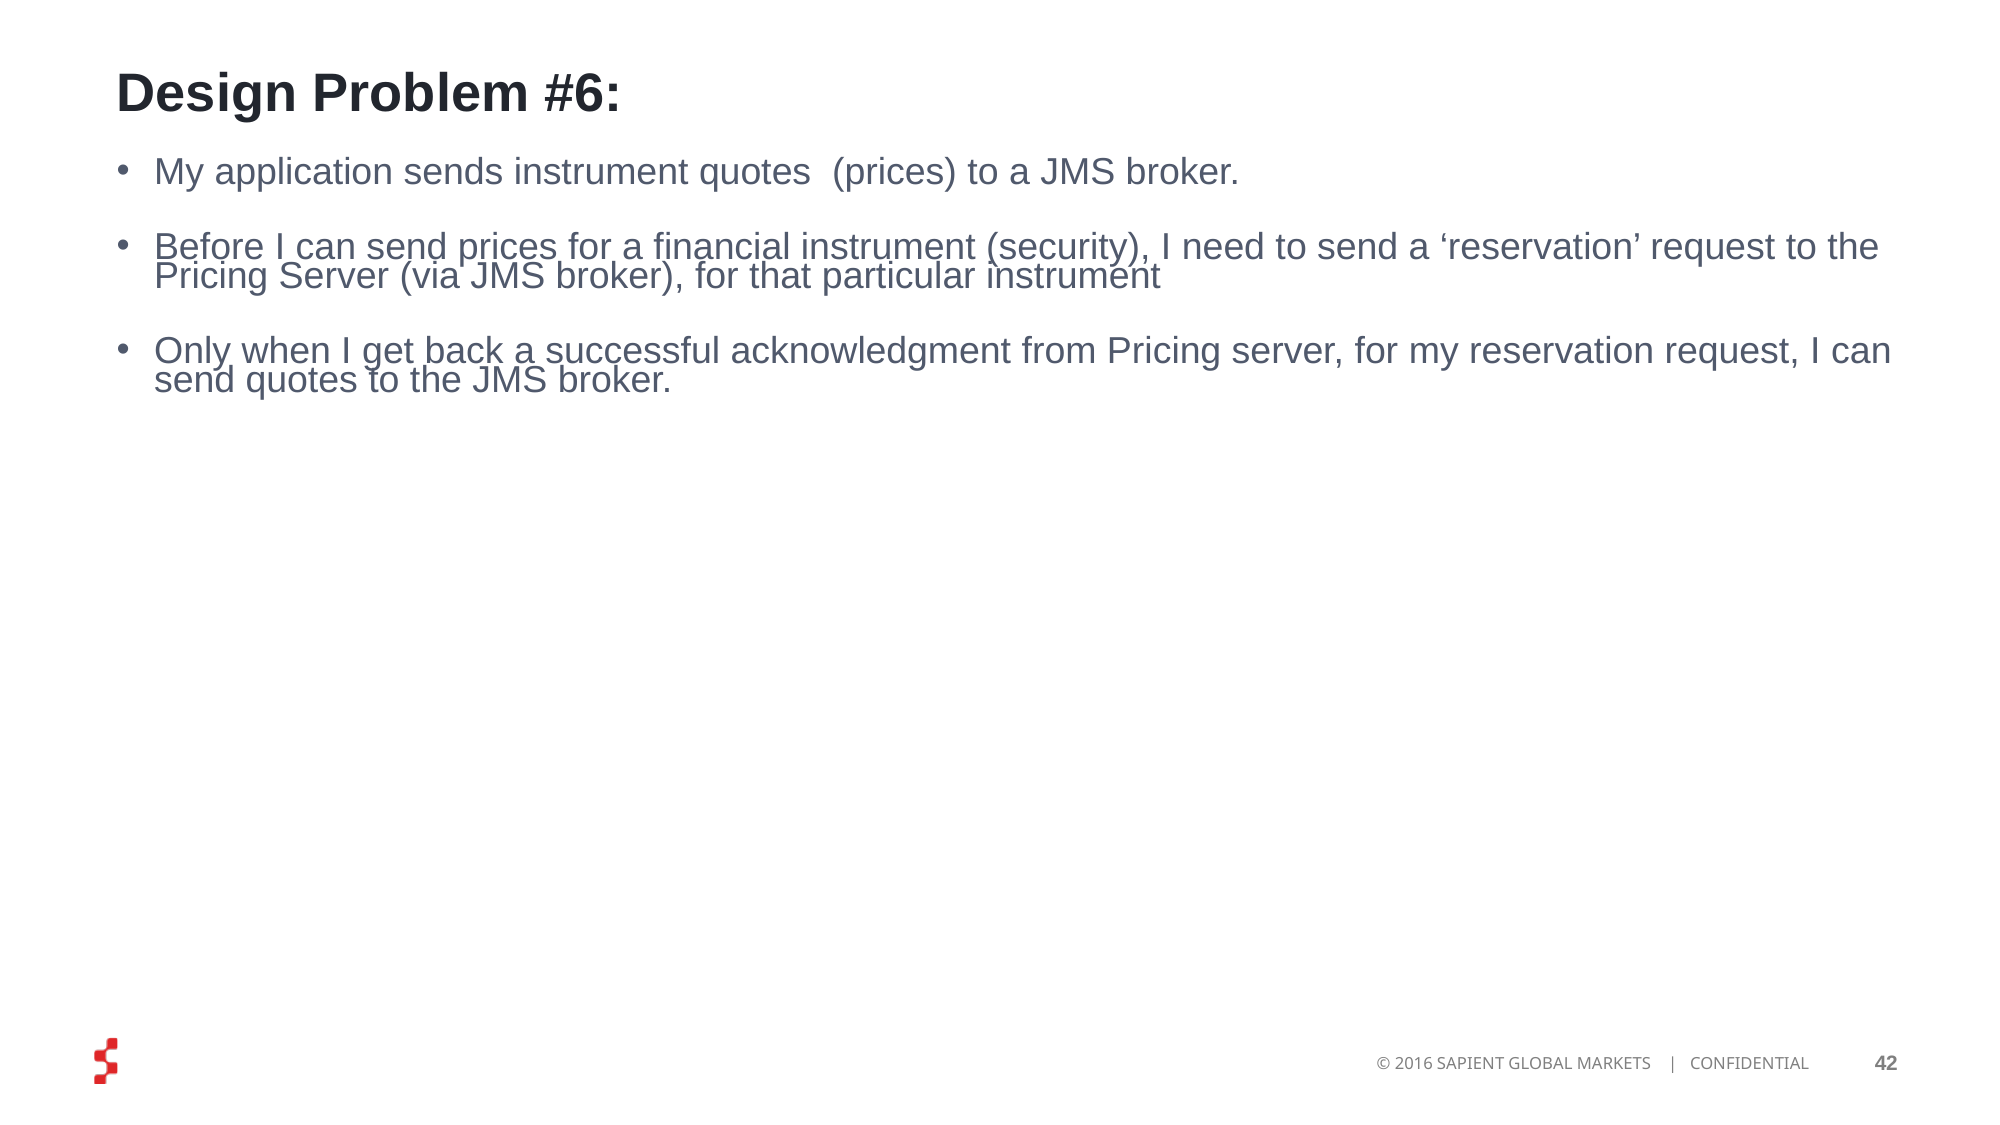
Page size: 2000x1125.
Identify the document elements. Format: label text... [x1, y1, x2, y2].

list My application sends instrument quotes (prices) to a JMS broker. Before I can send prices for a financial instrument (security), I need to send a ‘reservation’ request to the Pricing Server (via JMS broker), for that particular instrument Only when I get back a successful acknowledgment from Pricing server, for my reservation request, I can send quotes to the JMS broker. [116, 162, 1967, 1038]
title Design Problem #6: [116, 50, 1967, 162]
